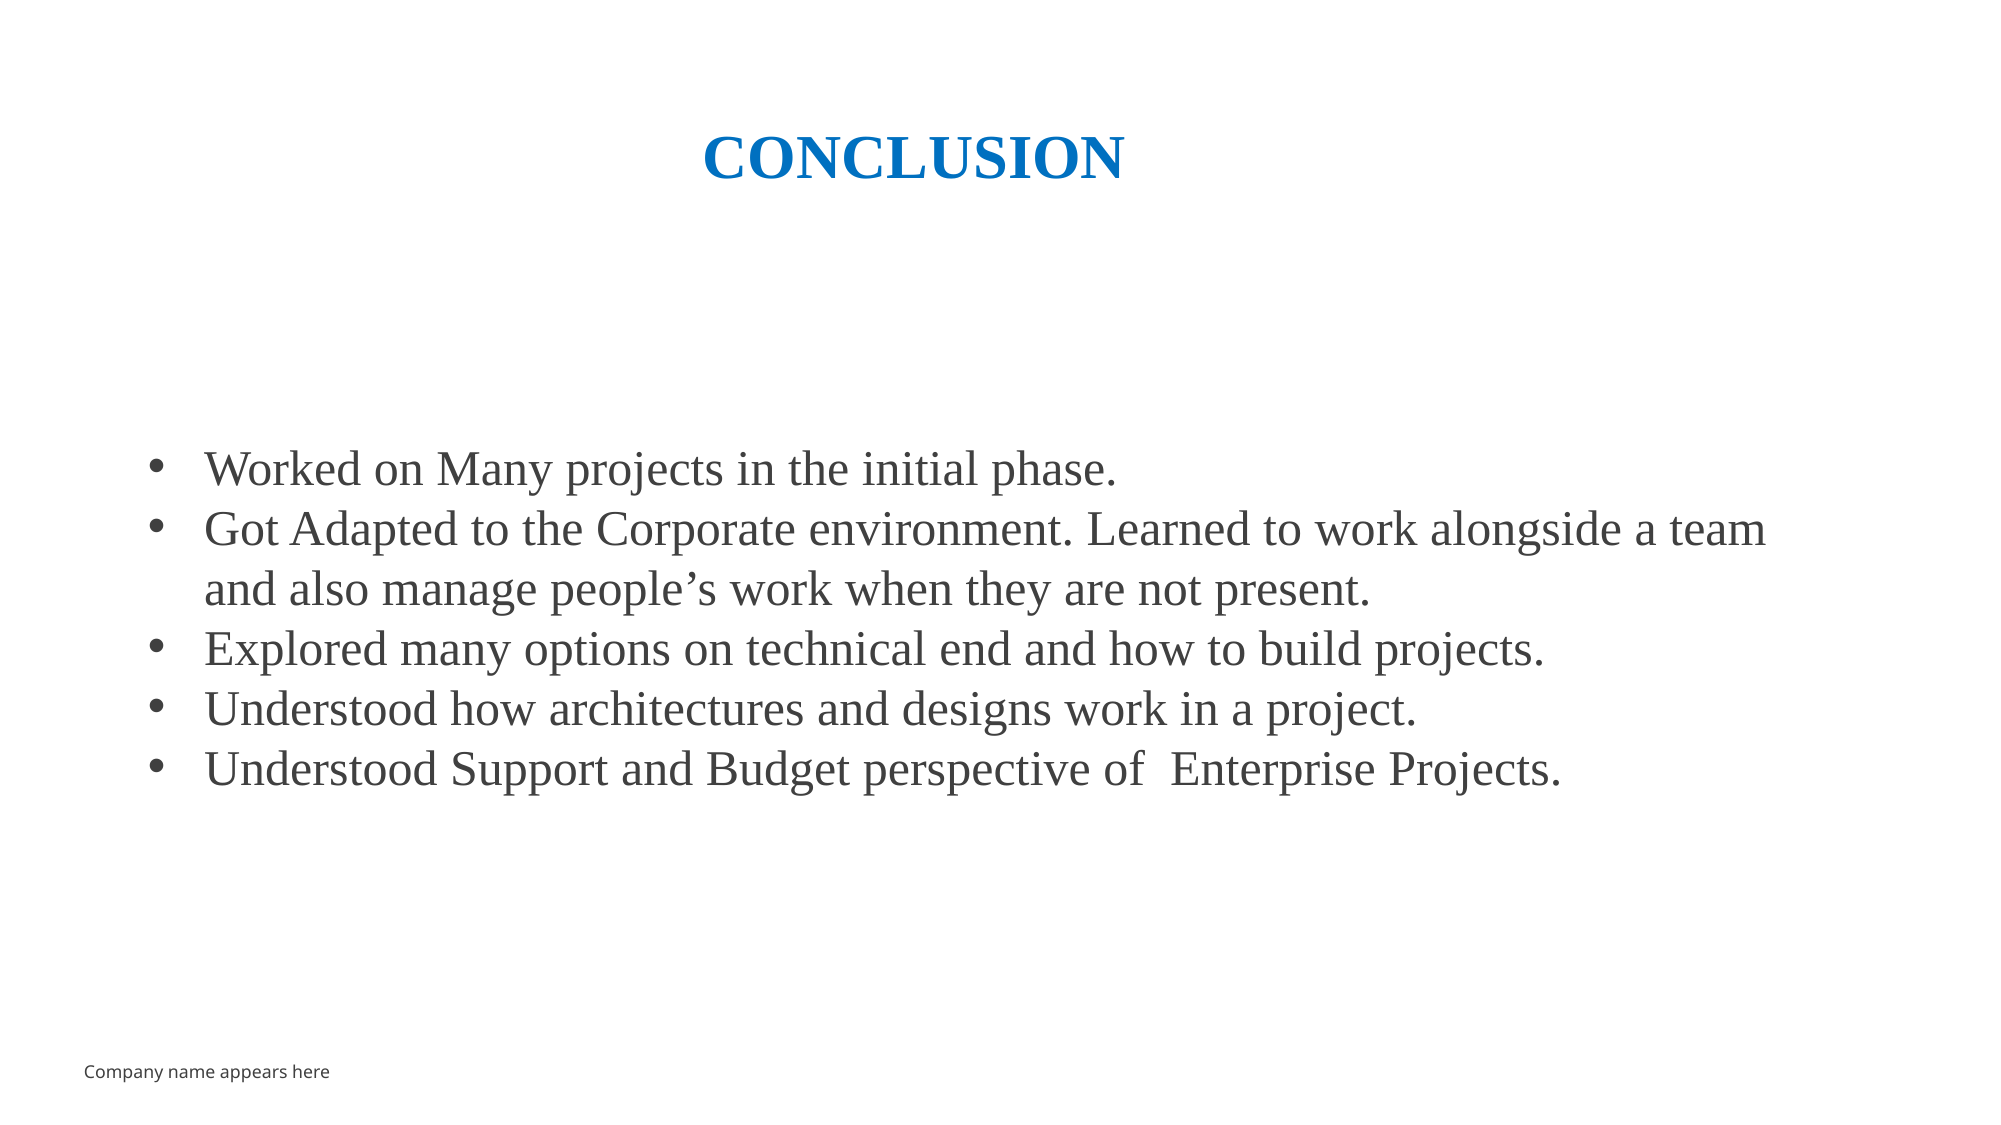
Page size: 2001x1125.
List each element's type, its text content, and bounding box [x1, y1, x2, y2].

text_box CONCLUSION [203, 44, 1626, 273]
text_box Worked on Many projects in the initial phase. Got Adapted to the Corporate environment. Learned to work alongside a team and also manage people’s work when they are not present. Explored many options on technical end and how to build projects. Understood how architectures and designs work in a project. Understood Support and Budget perspective of Enterprise Projects. [114, 420, 1857, 982]
